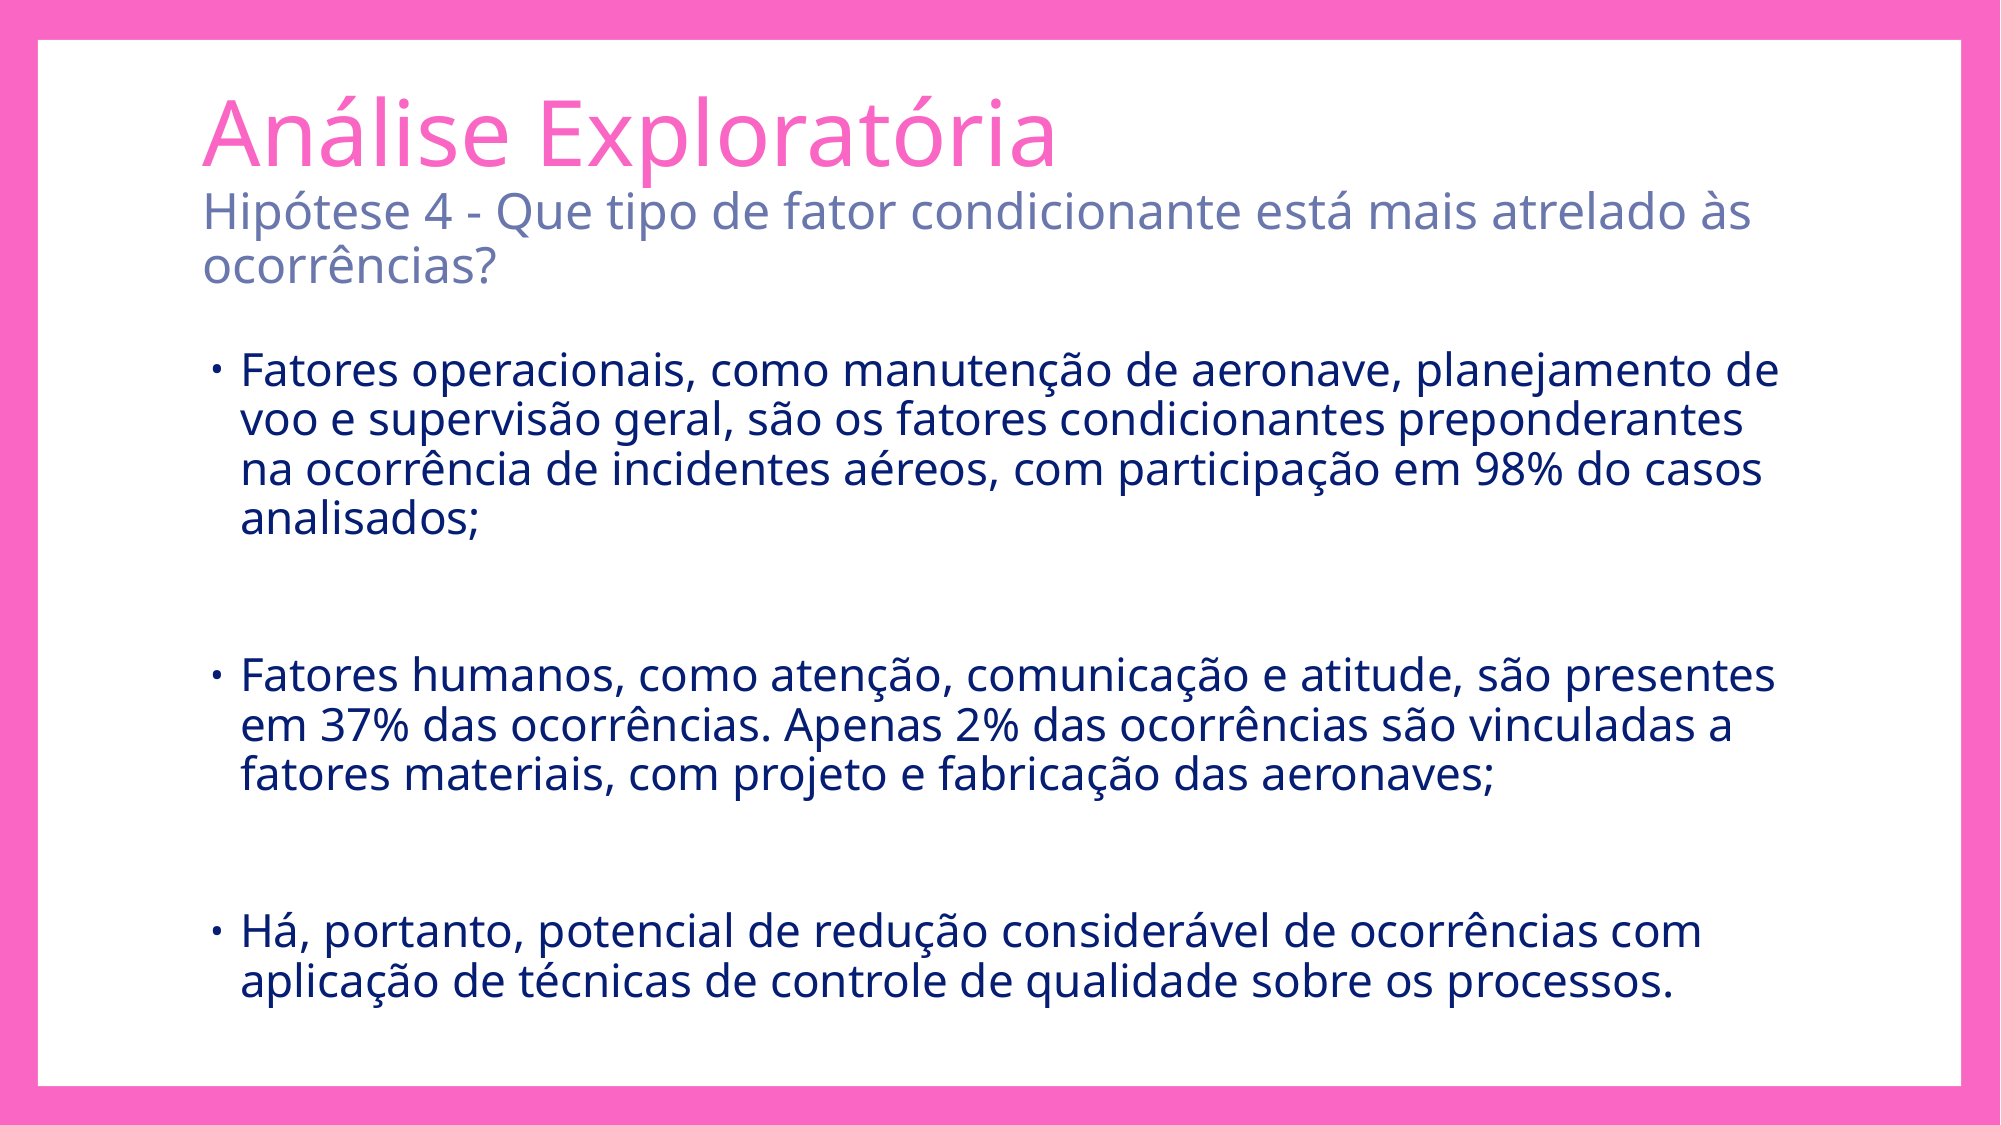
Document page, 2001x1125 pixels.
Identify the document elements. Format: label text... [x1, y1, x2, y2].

list Fatores operacionais, como manutenção de aeronave, planejamento de voo e supervisão geral, são os fatores condicionantes preponderantes na ocorrência de incidentes aéreos, com participação em 98% do casos analisados; Fatores humanos, como atenção, comunicação e atitude, são presentes em 37% das ocorrências. Apenas 2% das ocorrências são vinculadas a fatores materiais, com projeto e fabricação das aeronaves; Há, portanto, potencial de redução considerável de ocorrências com aplicação de técnicas de controle de qualidade sobre os processos. [187, 339, 1808, 1083]
title Análise Exploratória Hipótese 4 - Que tipo de fator condicionante está mais atrelado às ocorrências? [187, 42, 1808, 339]
